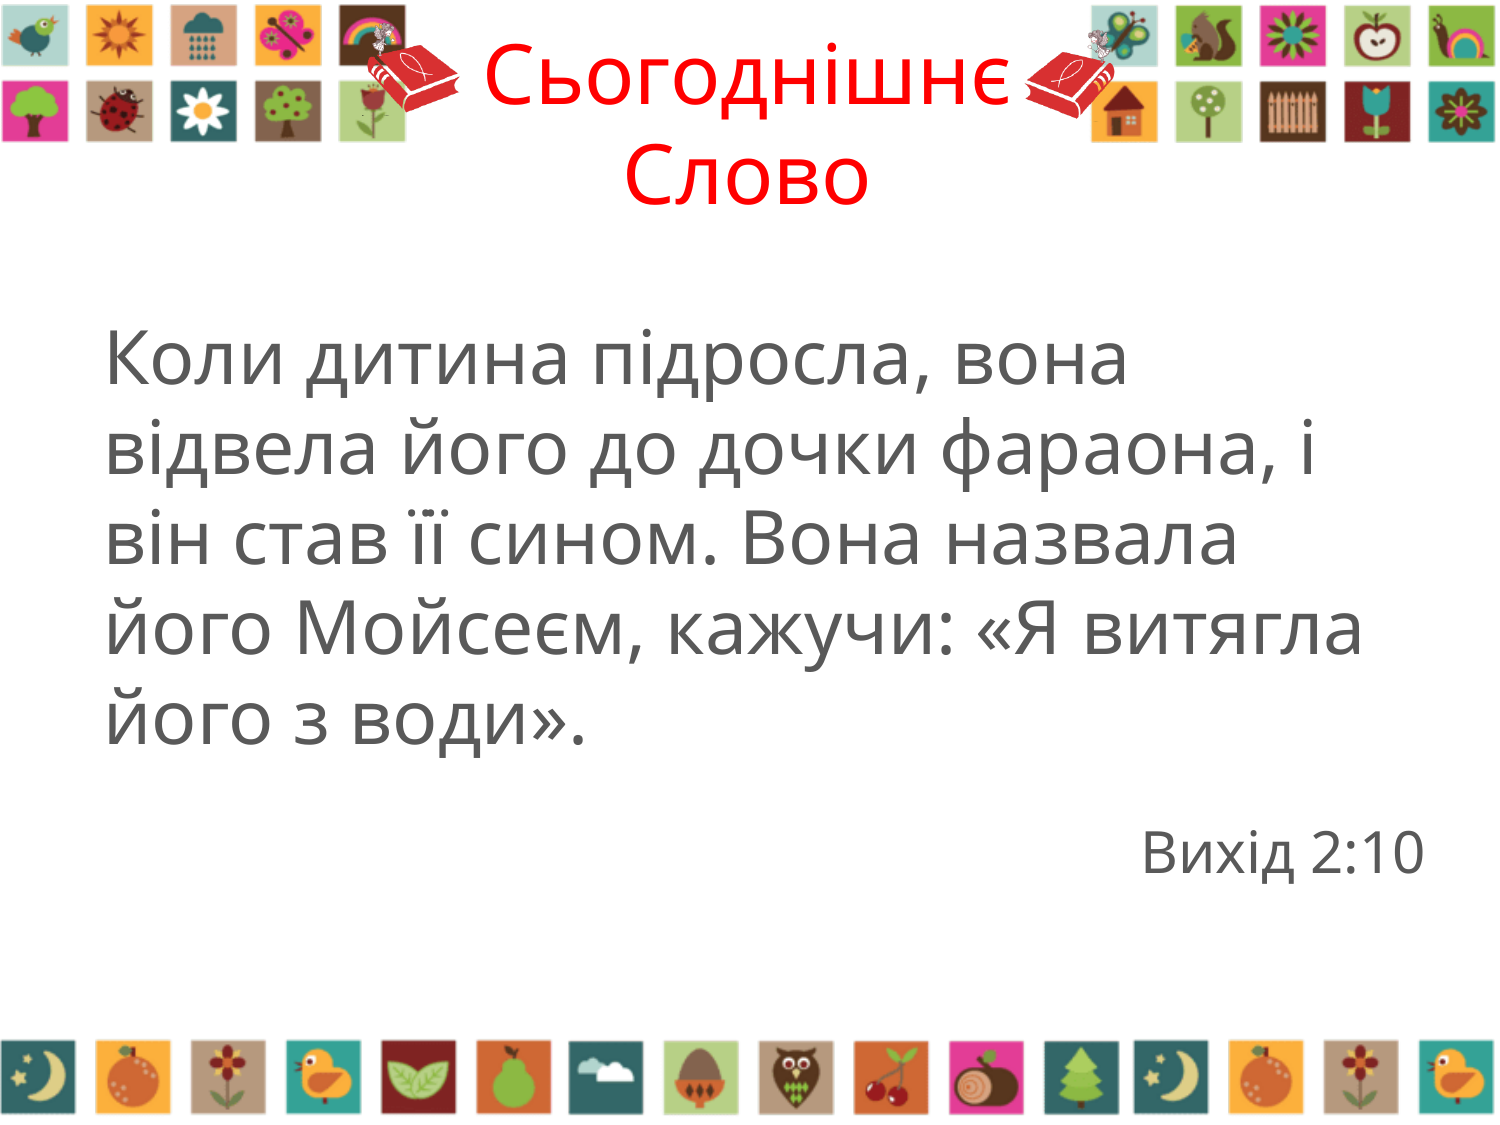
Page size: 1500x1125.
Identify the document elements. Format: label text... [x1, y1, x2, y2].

picture [0, 3, 492, 150]
picture [992, 3, 1500, 150]
text_box Сьогоднішнє Слово [414, 13, 1080, 229]
text_box Вихід 2:10 [808, 807, 1441, 893]
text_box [0, 1028, 1500, 1118]
text_box Коли дитина підросла, вона відвела його до дочки фараона, і він став її сином. Вона назвала його Мойсеєм, кажучи: «Я витягла його з води». [88, 302, 1436, 768]
